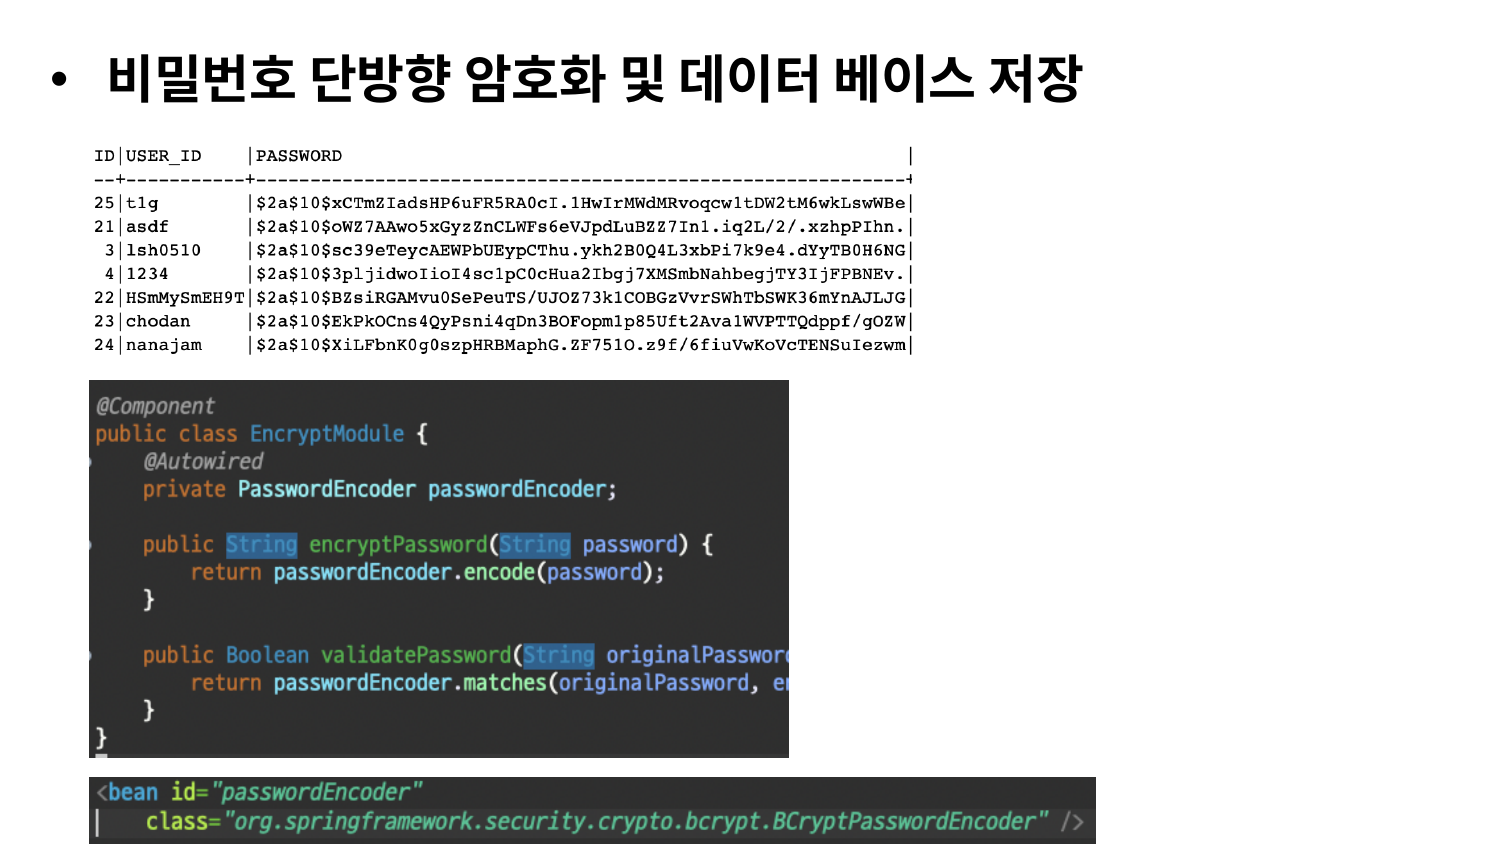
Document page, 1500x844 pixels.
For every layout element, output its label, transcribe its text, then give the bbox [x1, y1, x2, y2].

picture [89, 380, 789, 758]
text_box 비밀번호 단방향 암호화 및 데이터 베이스 저장 [35, 14, 1500, 150]
picture [89, 776, 1096, 844]
picture [89, 144, 912, 362]
